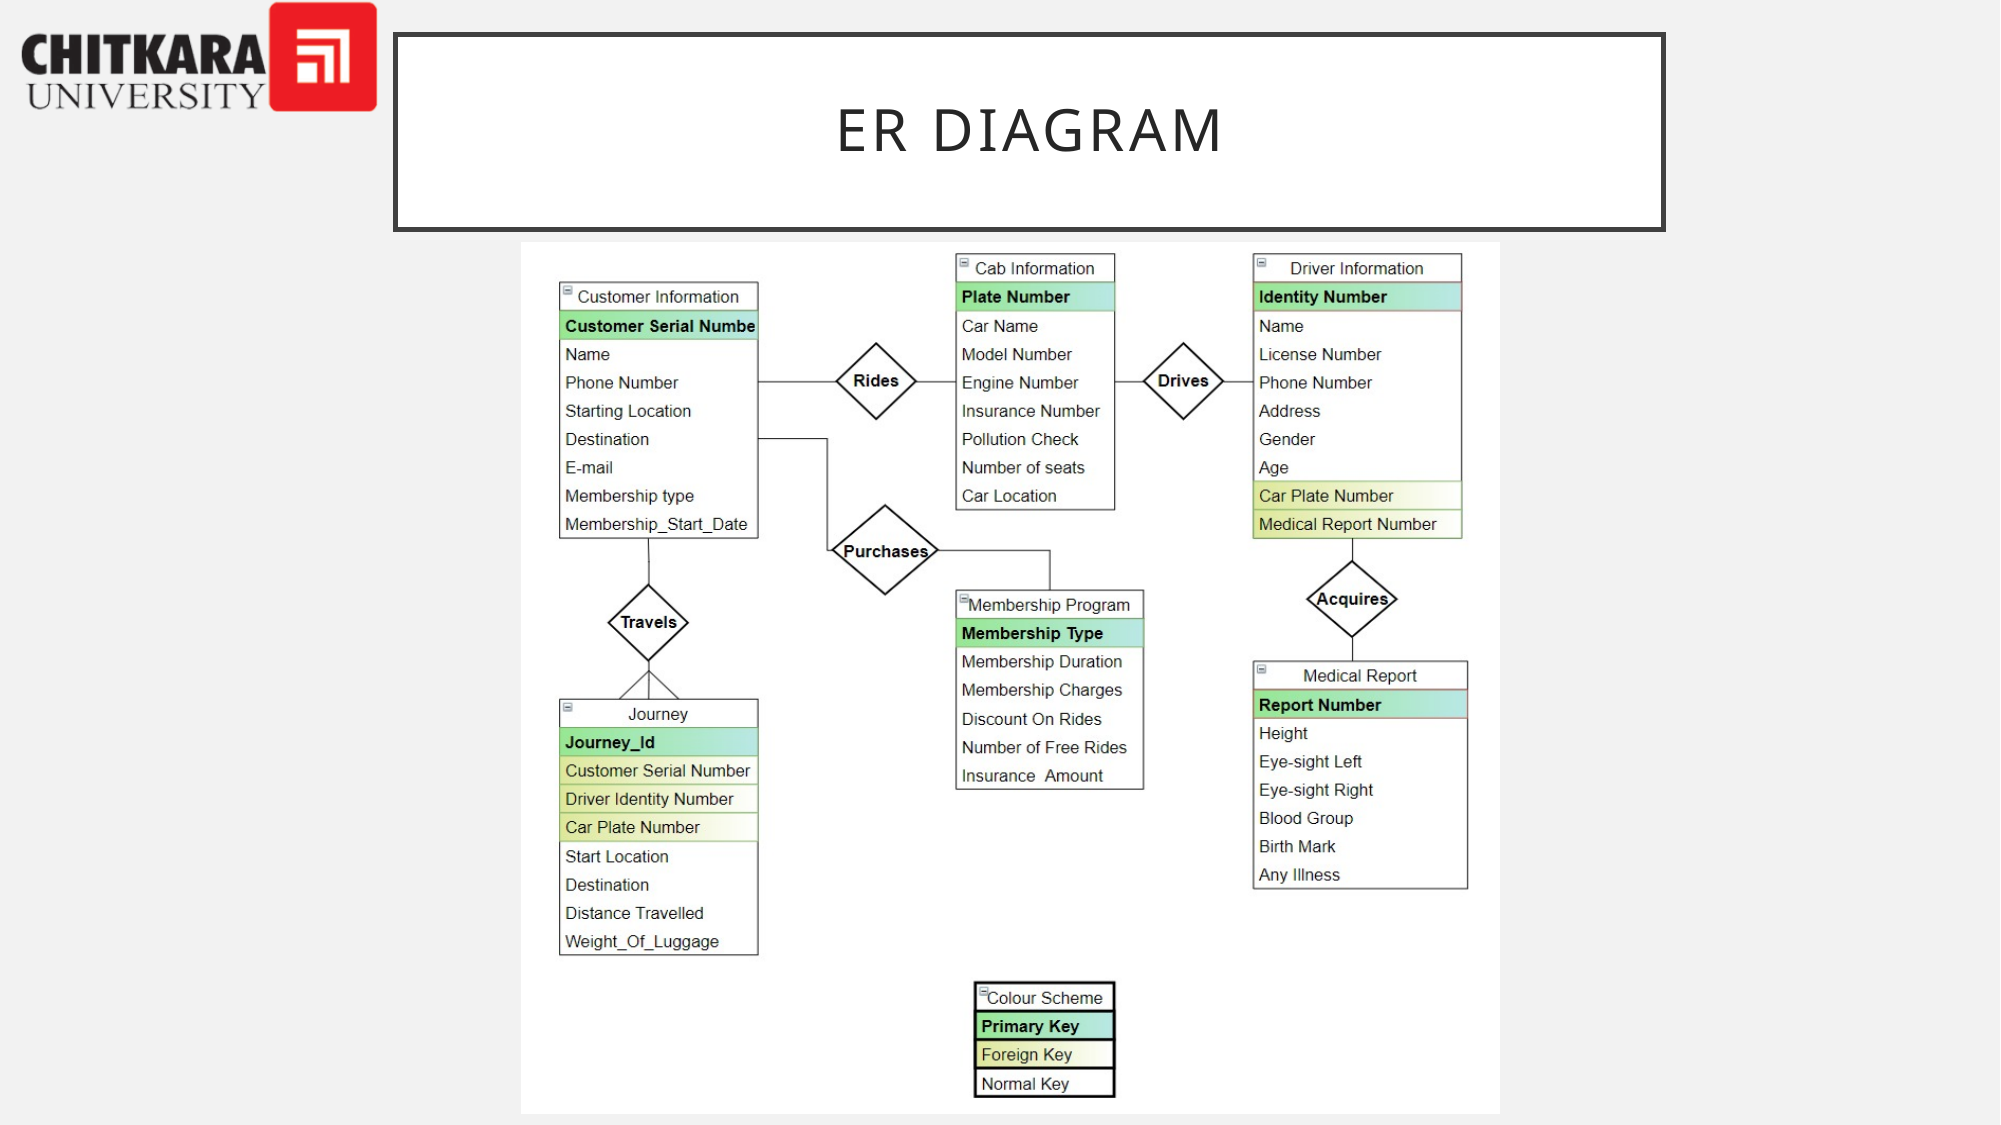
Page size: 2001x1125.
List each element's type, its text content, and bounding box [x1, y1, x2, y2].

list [521, 242, 1500, 1114]
picture [0, 0, 458, 114]
title Er diagram [393, 32, 1666, 232]
